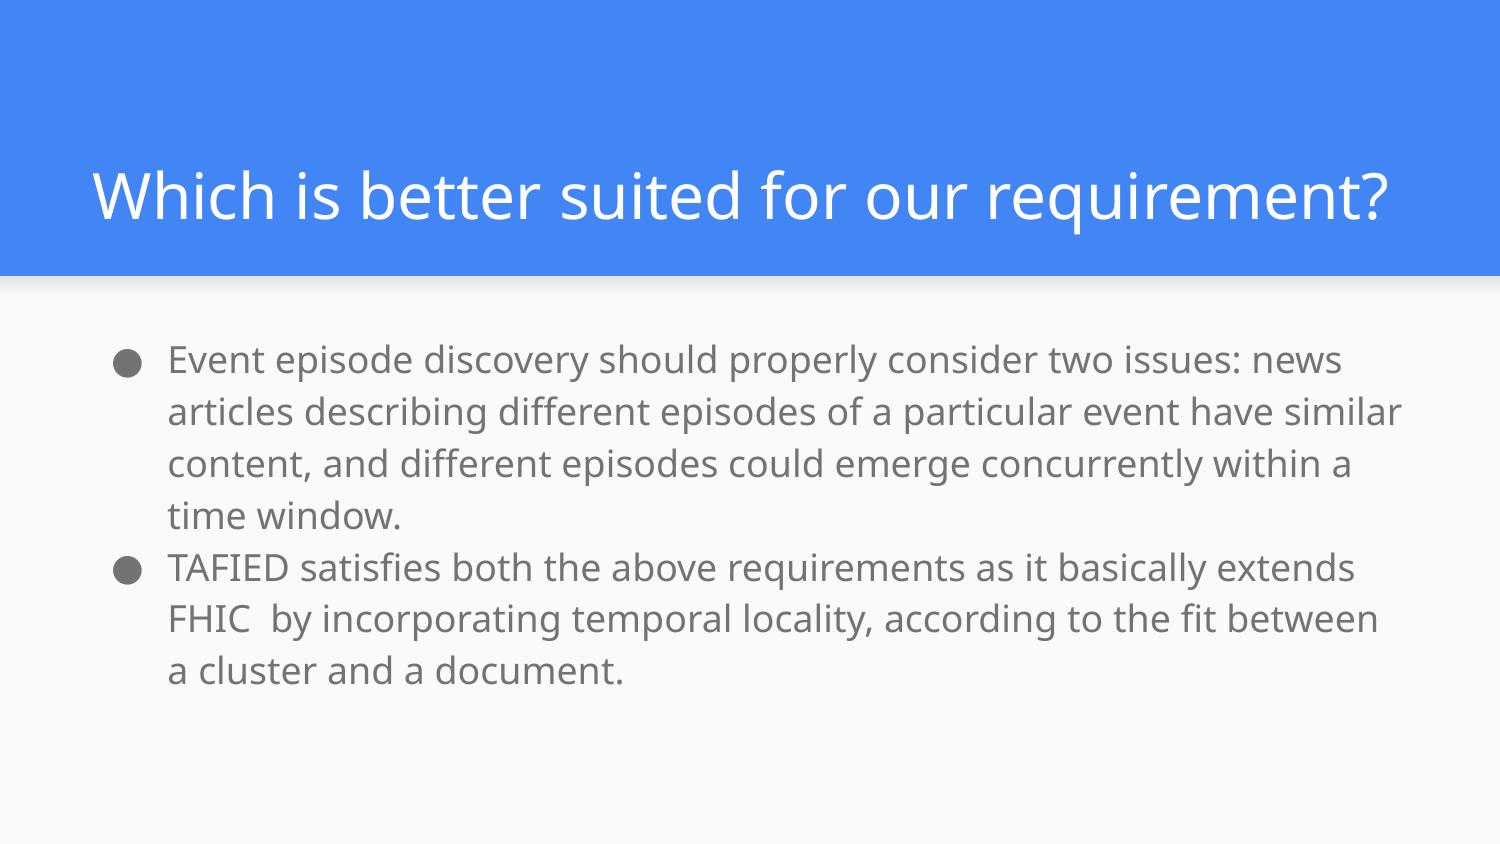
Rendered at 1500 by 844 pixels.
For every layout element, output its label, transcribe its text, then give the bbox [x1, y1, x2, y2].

list Event episode discovery should properly consider two issues: news articles describing different episodes of a particular event have similar content, and different episodes could emerge concurrently within a time window. TAFIED satisfies both the above requirements as it basically extends FHIC by incorporating temporal locality, according to the fit between a cluster and a document. [77, 314, 1427, 760]
title Which is better suited for our requirement? [77, 121, 1427, 248]
